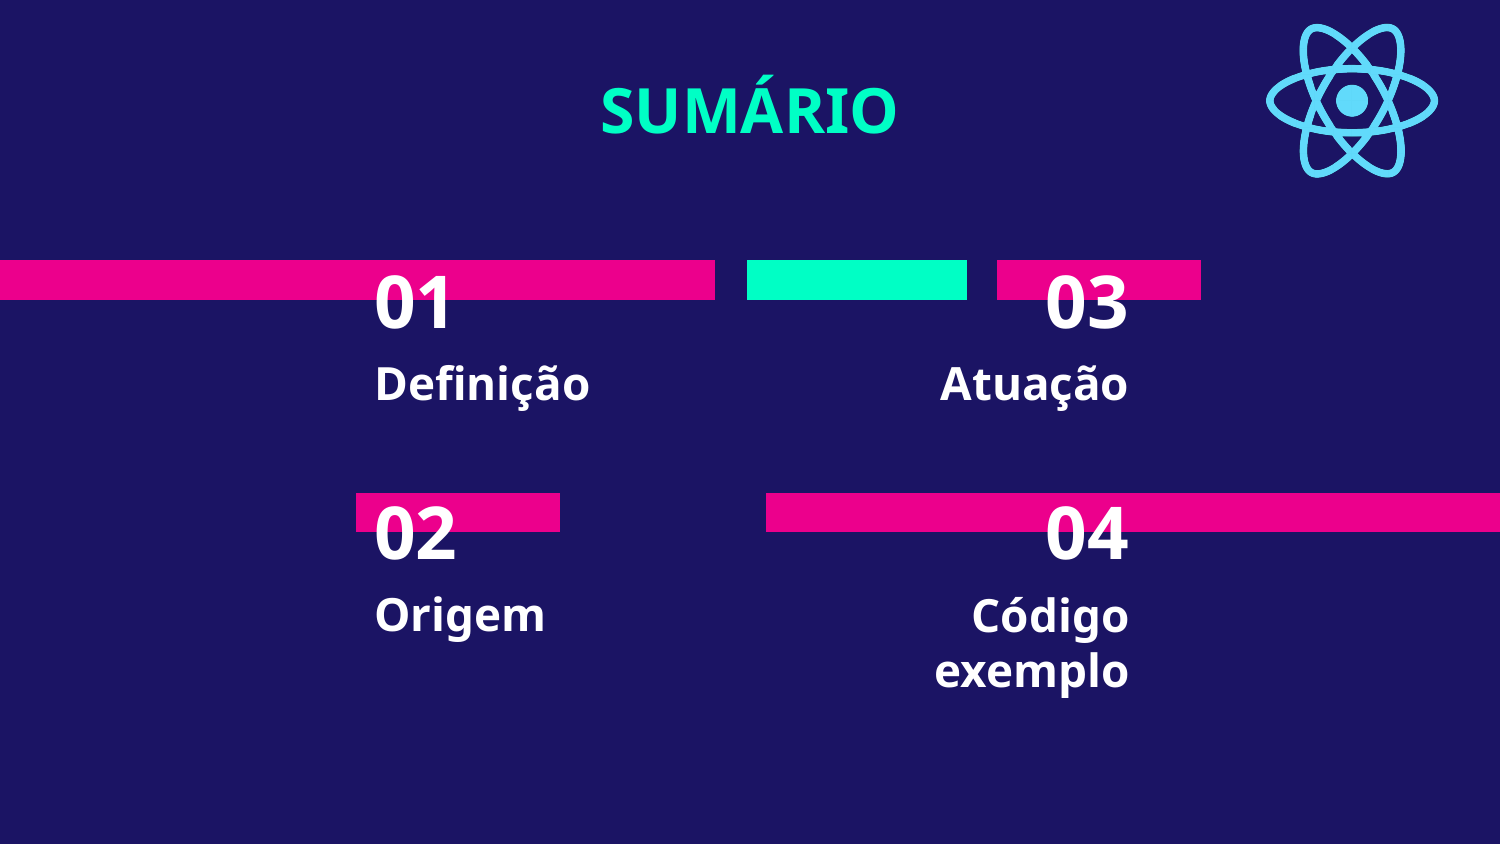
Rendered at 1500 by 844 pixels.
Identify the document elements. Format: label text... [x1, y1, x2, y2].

subtitle Definição [359, 354, 715, 425]
subtitle Código exemplo [789, 586, 1145, 657]
subtitle Atuação [789, 354, 1145, 425]
subtitle Origem [359, 586, 715, 656]
picture [1203, 0, 1500, 207]
title 01 [359, 303, 715, 343]
title 04 [789, 534, 1145, 574]
title 03 [789, 303, 1145, 343]
title SUMÁRIO [209, 56, 1198, 166]
title 02 [359, 534, 715, 574]
